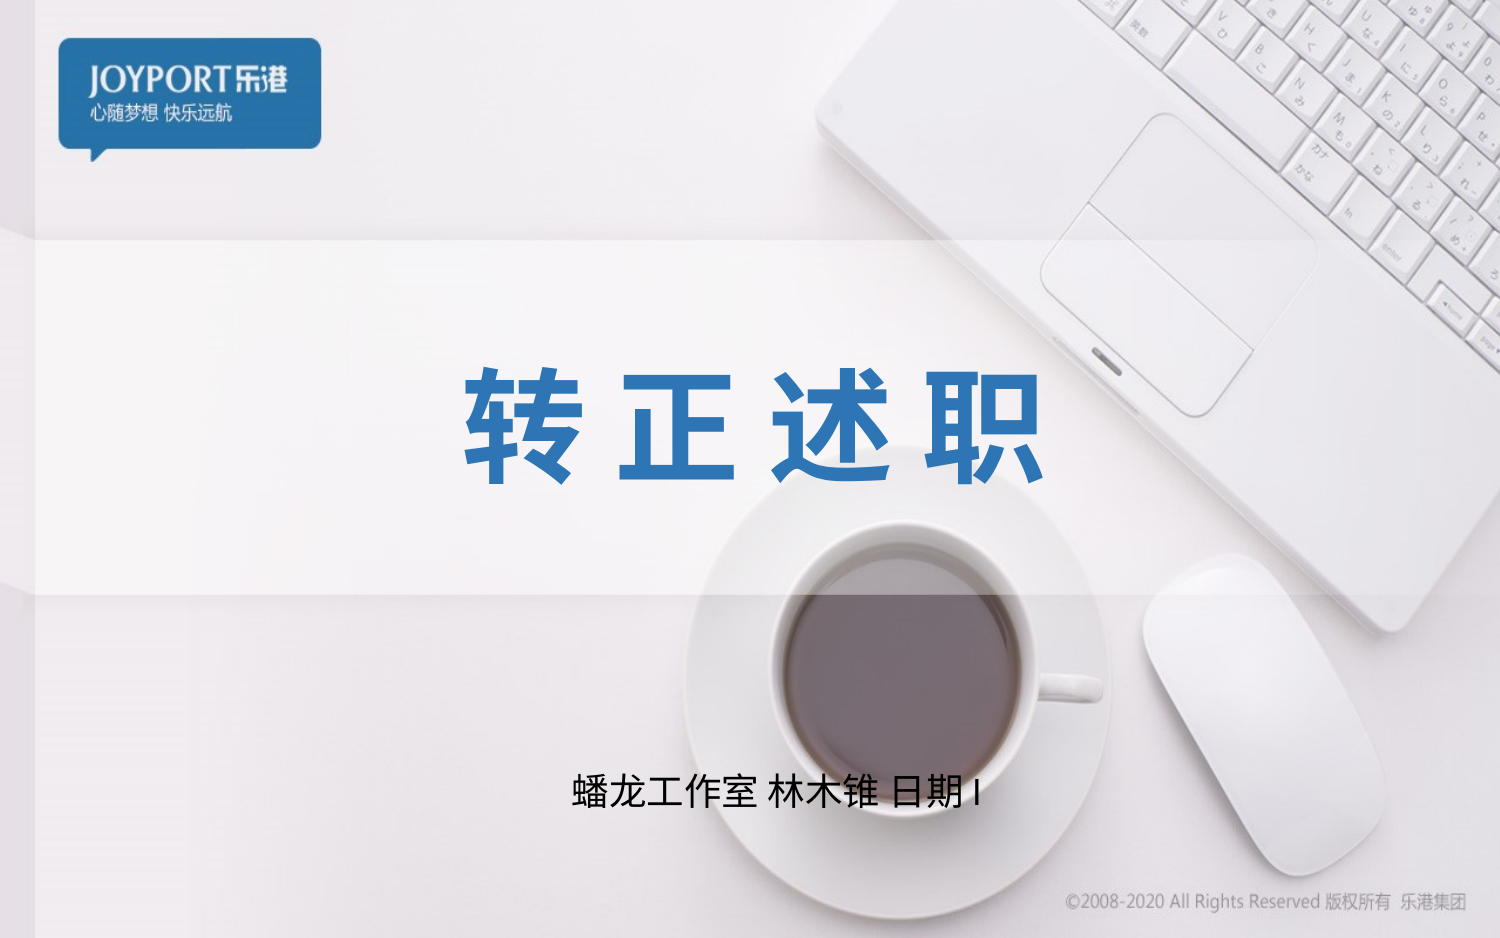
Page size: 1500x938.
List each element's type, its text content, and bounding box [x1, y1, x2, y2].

picture [0, 0, 1500, 938]
text_box 转 正 述 职 [172, 341, 1337, 507]
text_box 蟠龙工作室 林木锥 日期l [430, 761, 1123, 821]
